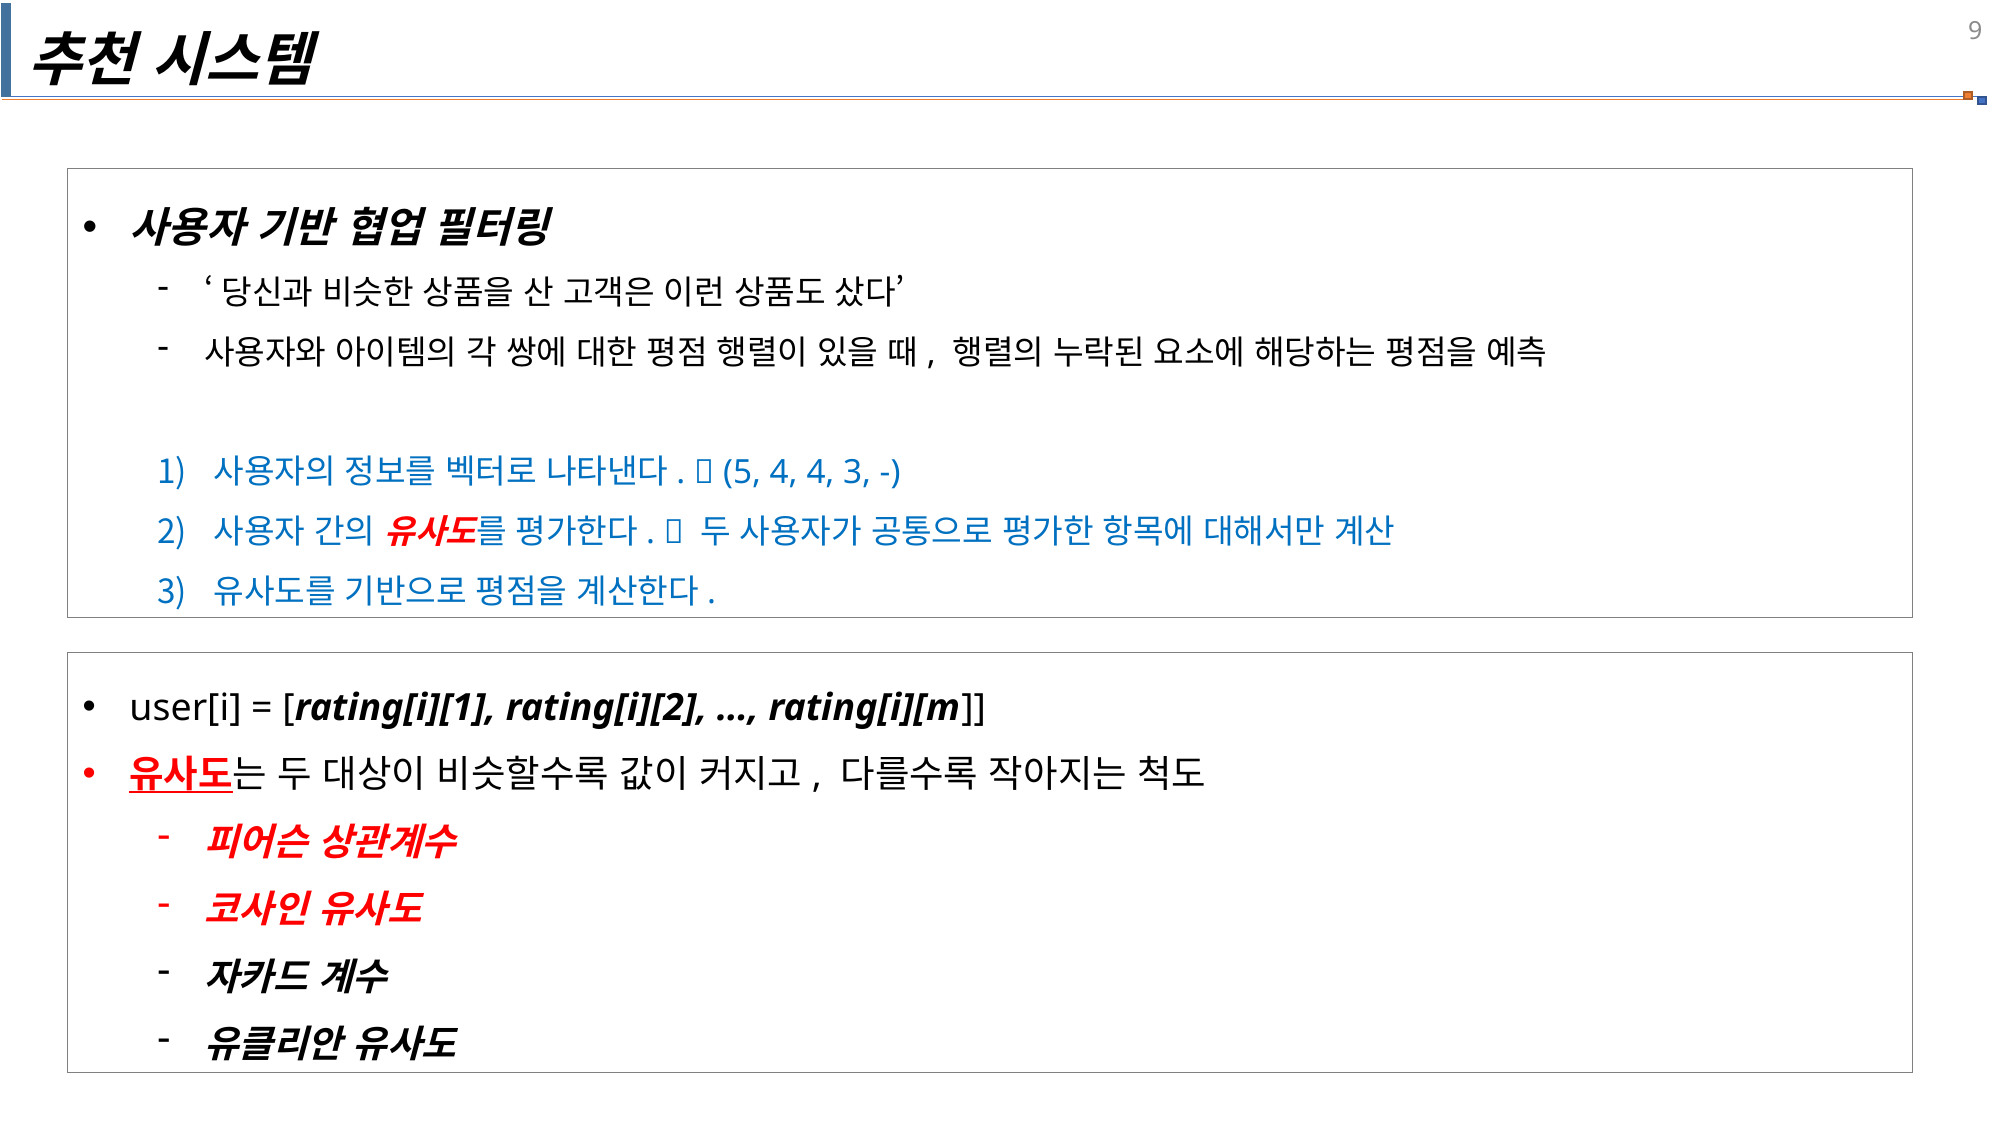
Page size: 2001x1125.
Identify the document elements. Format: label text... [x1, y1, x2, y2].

text_box user[i] = [rating[i][1], rating[i][2], …, rating[i][m]] 유사도는 두 대상이 비슷할수록 값이 커지고, 다를수록 작아지는 척도 피어슨 상관계수 코사인 유사도 자카드 계수 유클리안 유사도 [67, 652, 1913, 1073]
text_box 추천 시스템 [14, 14, 328, 100]
text_box 사용자 기반 협업 필터링 ‘당신과 비슷한 상품을 산 고객은 이런 상품도 샀다’ 사용자와 아이템의 각 쌍에 대한 평점 행렬이 있을 때, 행렬의 누락된 요소에 해당하는 평점을 예측 사용자의 정보를 벡터로 나타낸다.  (5, 4, 4, 3, -) 사용자 간의 유사도를 평가한다.  두 사용자가 공통으로 평가한 항목에 대해서만 계산 유사도를 기반으로 평점을 계산한다. [67, 168, 1913, 618]
